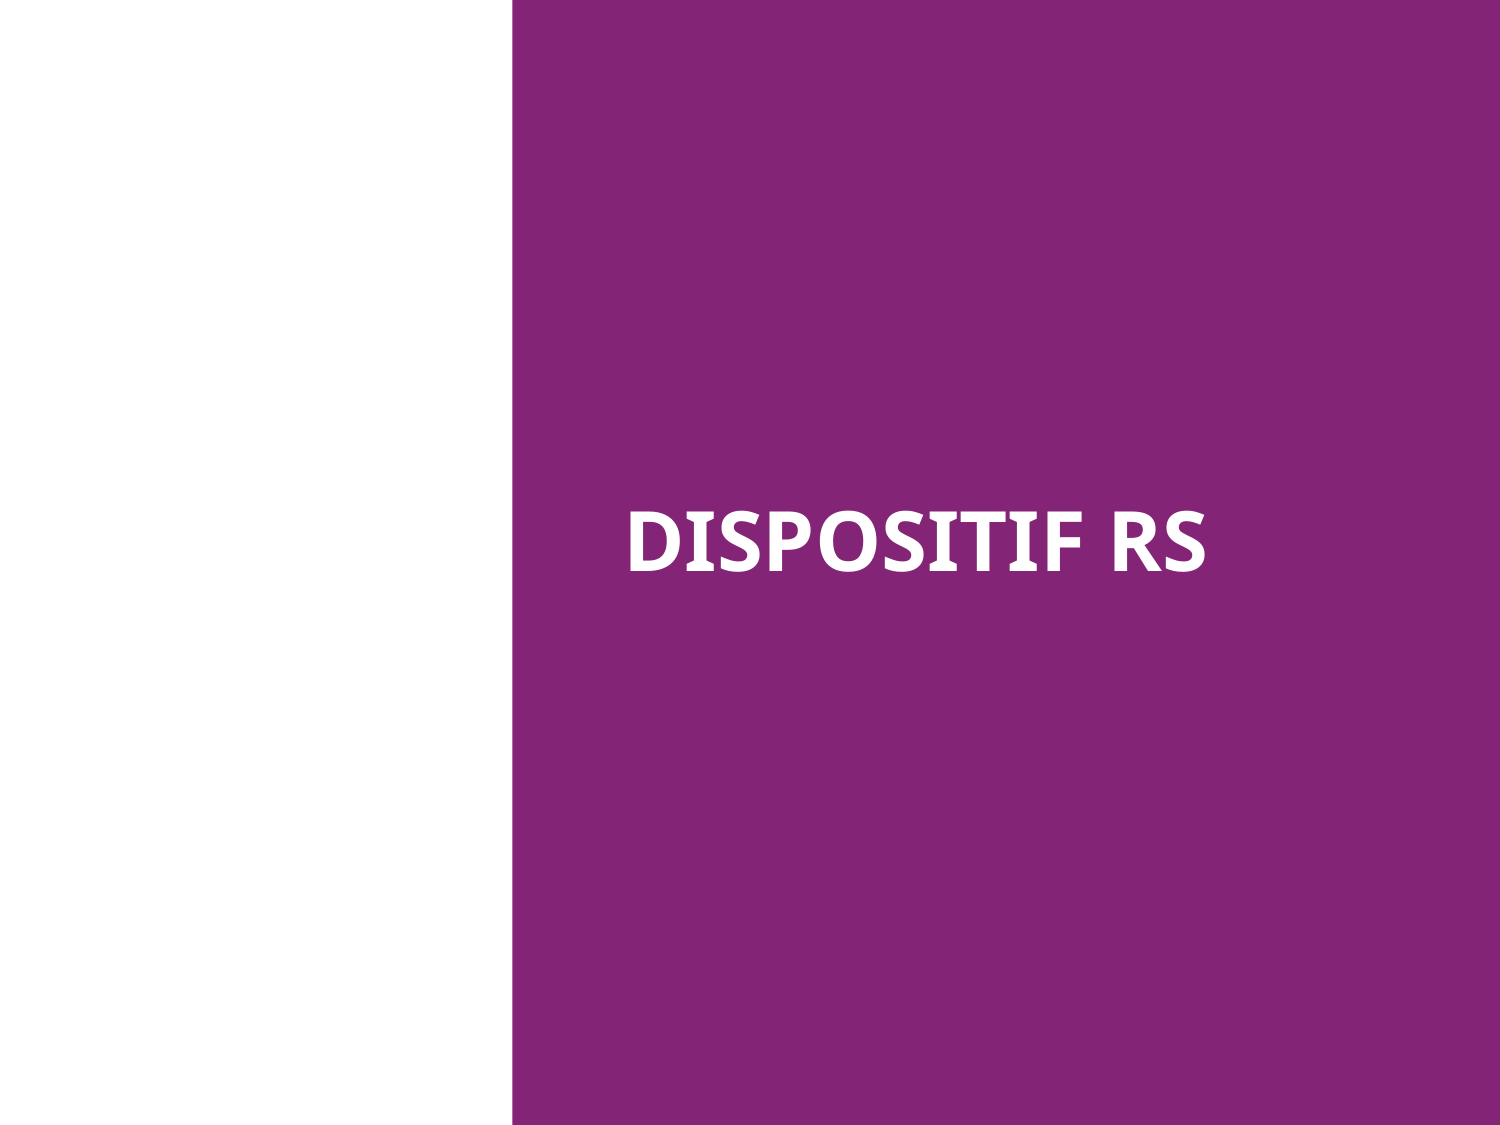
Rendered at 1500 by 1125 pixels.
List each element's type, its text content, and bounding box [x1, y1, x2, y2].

text_box DISPOSITIF RS [608, 444, 1500, 632]
